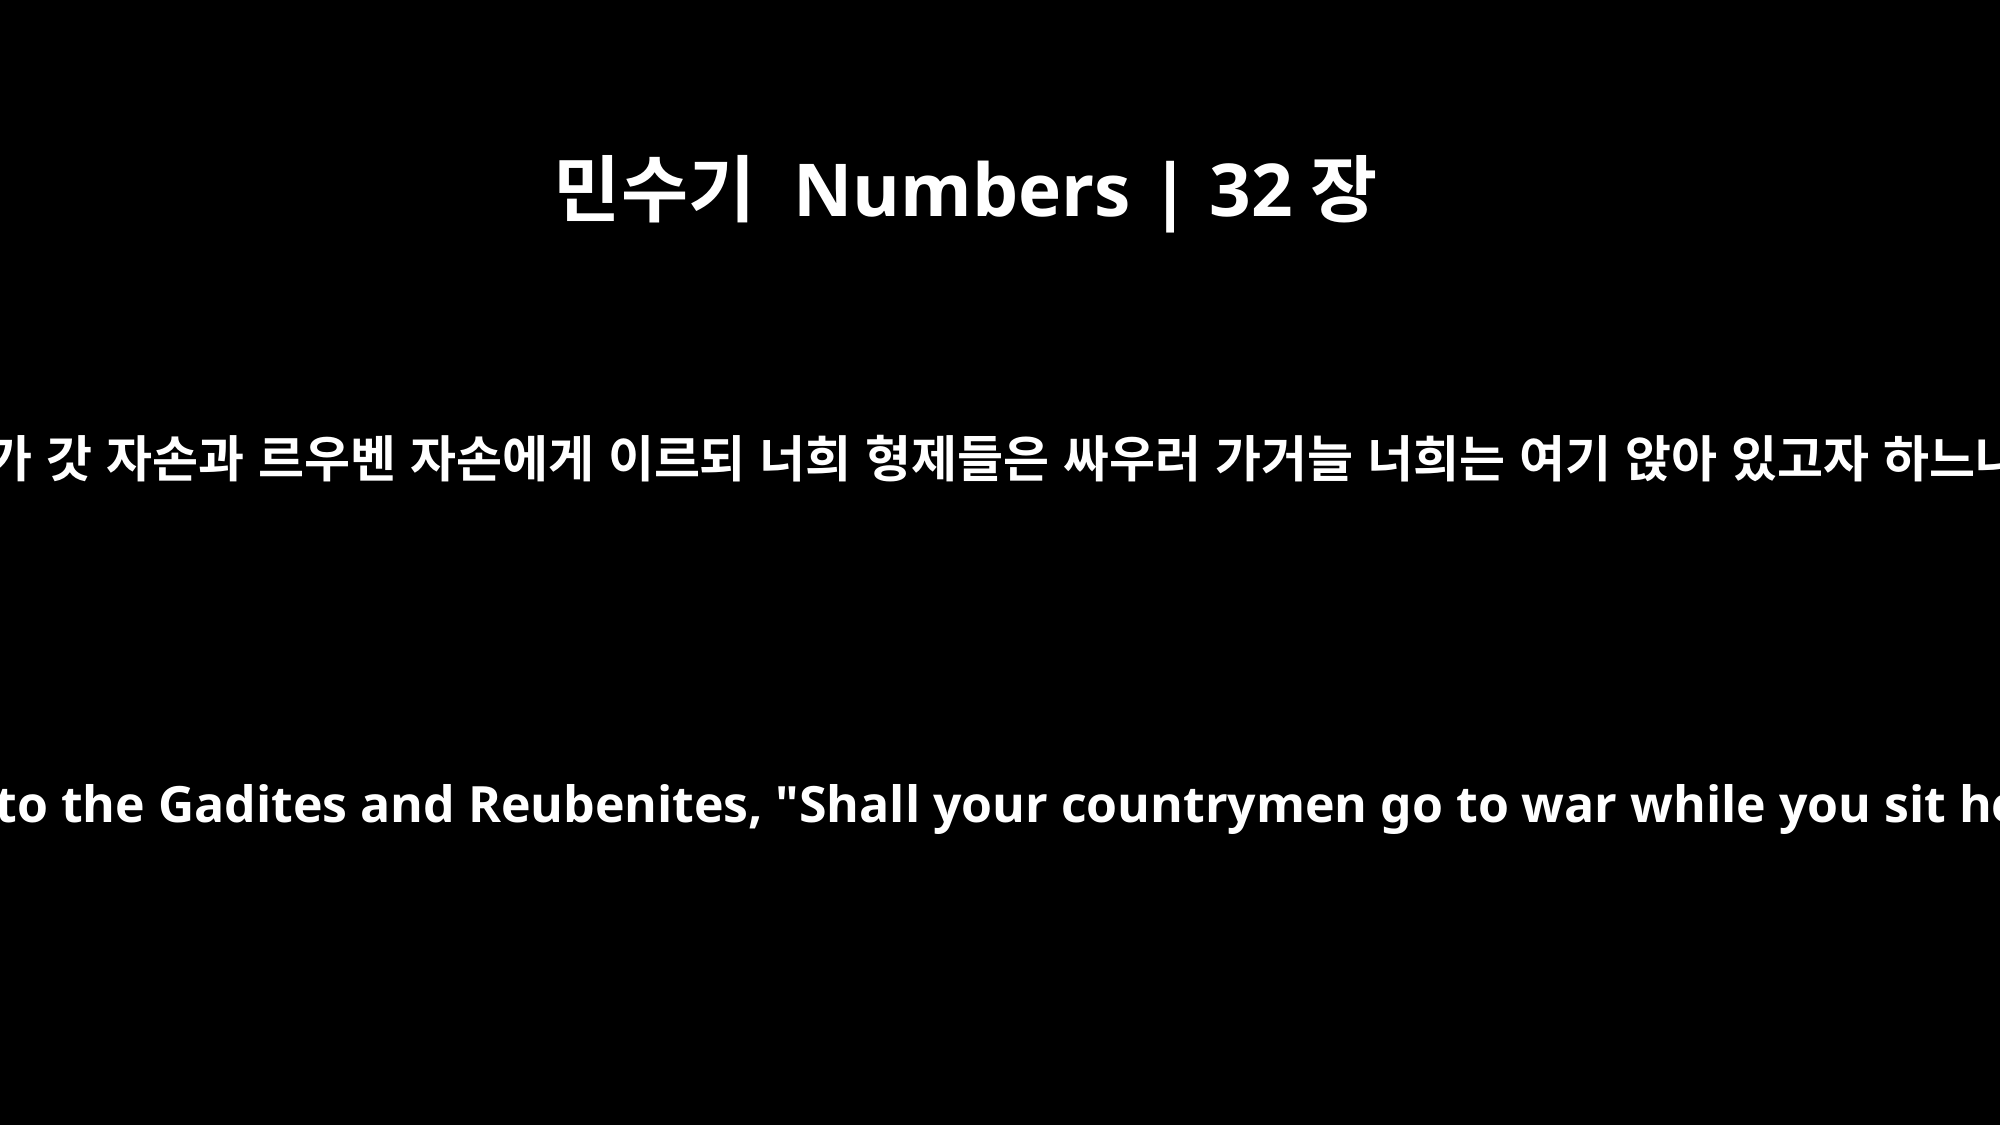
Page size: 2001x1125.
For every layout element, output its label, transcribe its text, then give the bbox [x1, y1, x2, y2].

text_box 6 모세가 갓 자손과 르우벤 자손에게 이르되 너희 형제들은 싸우러 가거늘 너희는 여기 앉아 있고자 하느냐 [0, 359, 2000, 495]
text_box 민수기 Numbers | 32장 [538, 136, 1393, 239]
text_box Moses said to the Gadites and Reubenites, "Shall your countrymen go to war while you sit here? [0, 764, 2000, 840]
